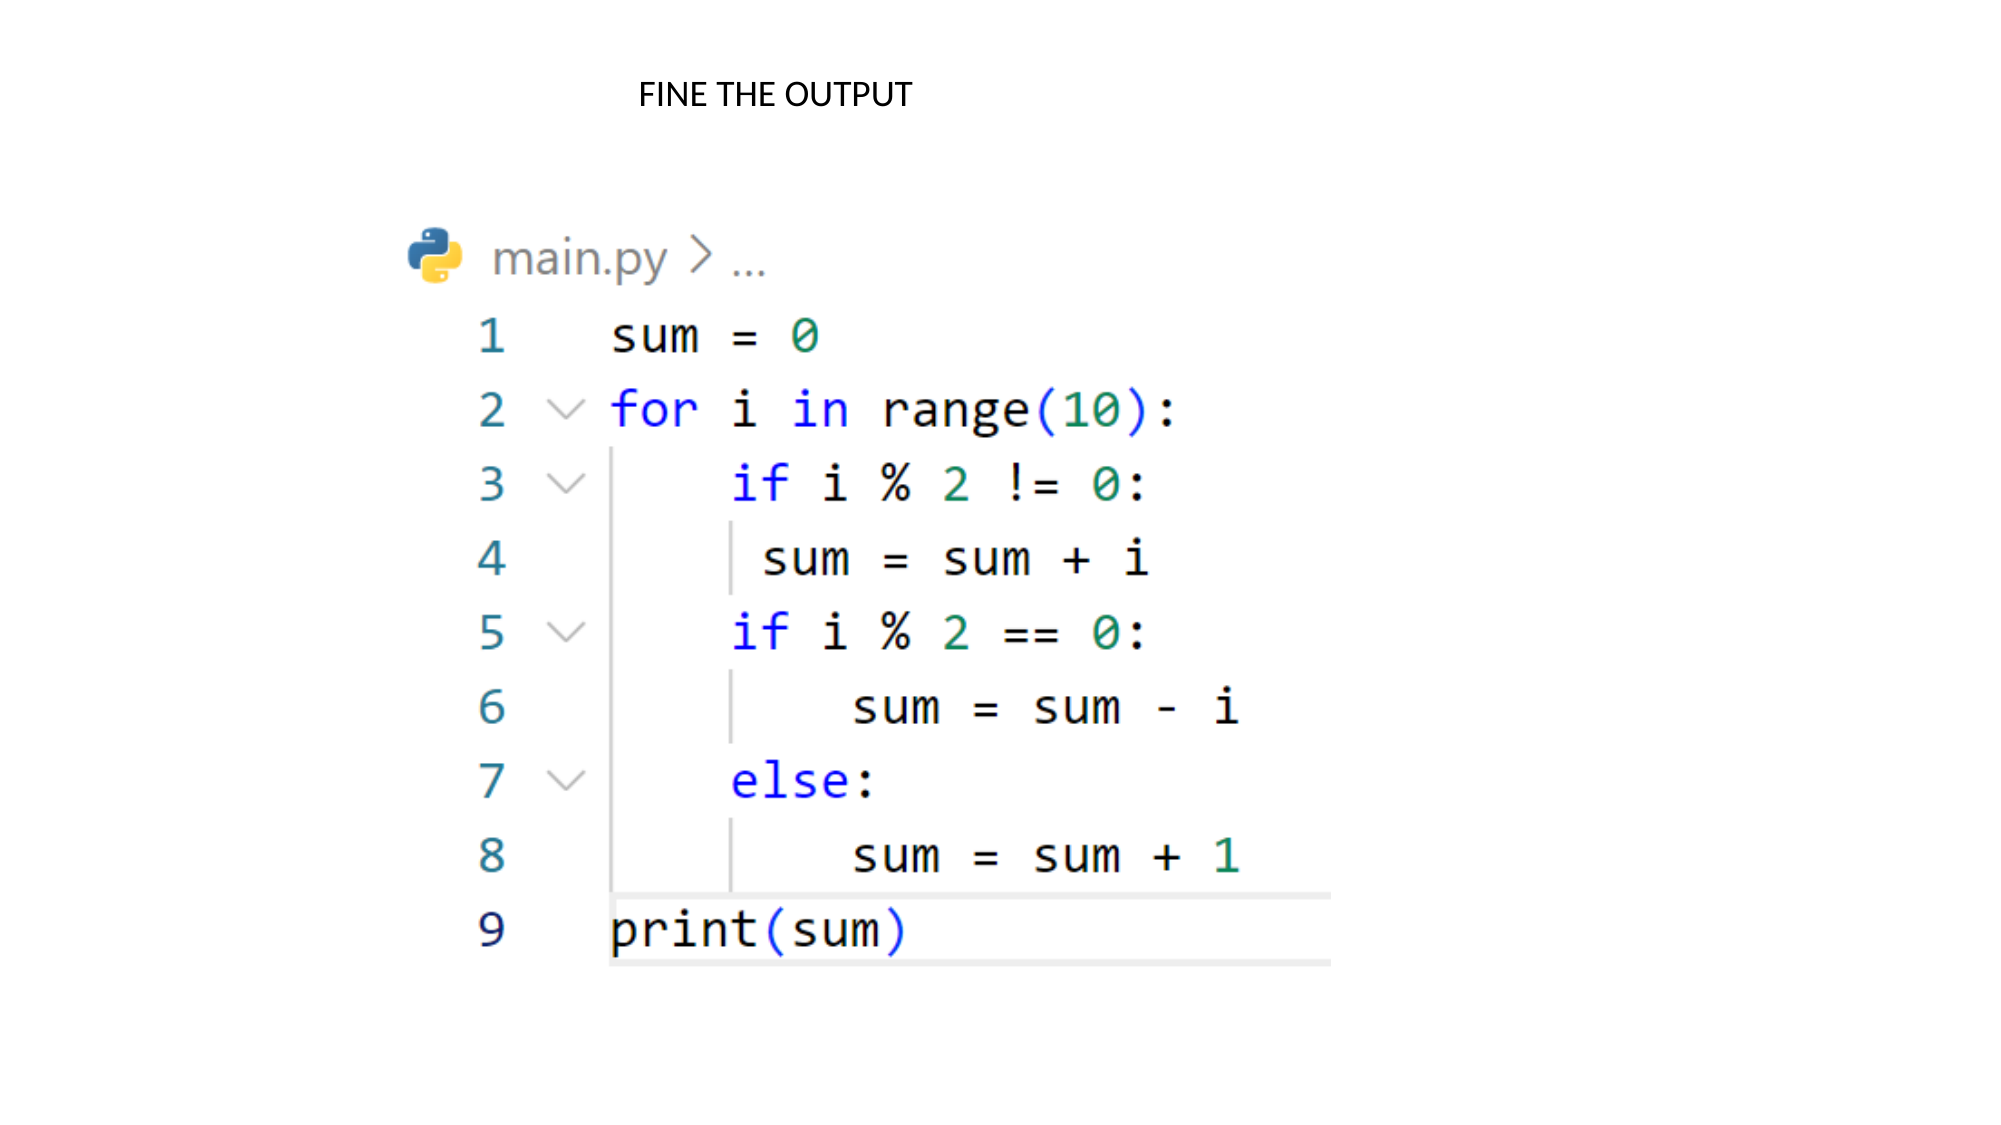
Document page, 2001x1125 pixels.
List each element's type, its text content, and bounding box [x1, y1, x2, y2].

text_box FINE THE OUTPUT [624, 62, 929, 122]
picture [392, 215, 1331, 1013]
